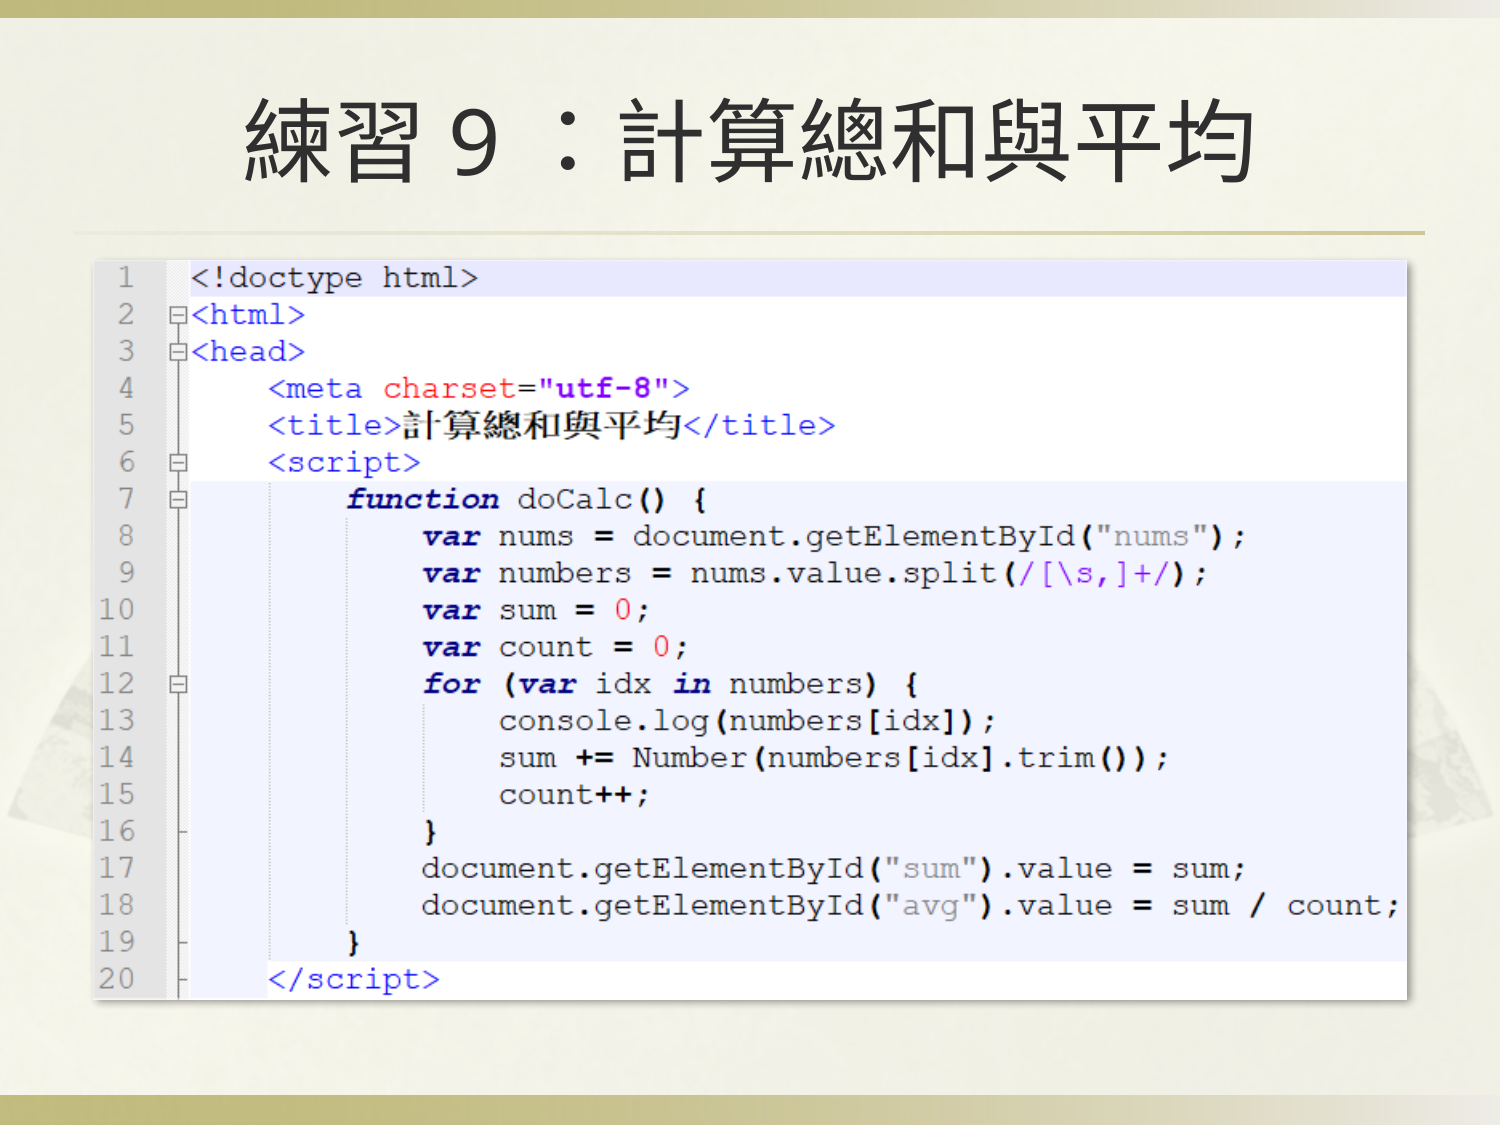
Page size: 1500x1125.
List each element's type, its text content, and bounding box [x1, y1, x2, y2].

title 練習9：計算總和與平均 [75, 45, 1425, 233]
picture [92, 260, 1408, 1001]
